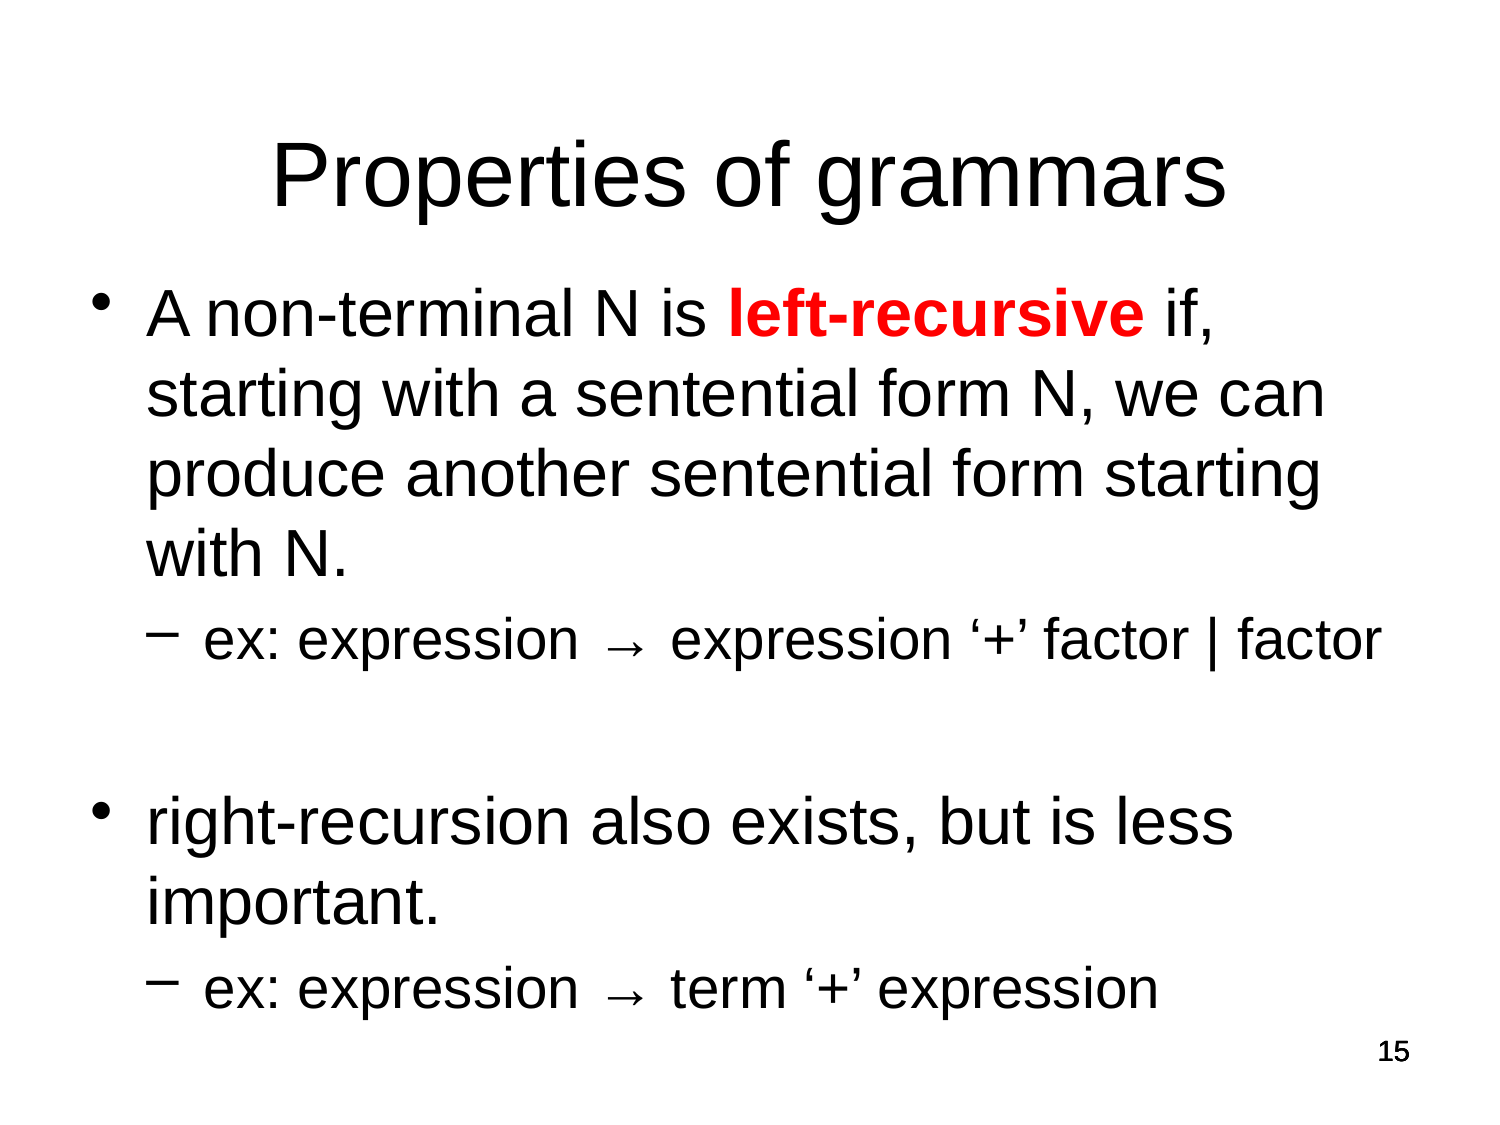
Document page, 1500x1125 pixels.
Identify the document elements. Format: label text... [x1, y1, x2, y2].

title Properties of grammars [75, 45, 1425, 233]
list A non-terminal N is left-recursive if, starting with a sentential form N, we can produce another sentential form starting with N. ex: expression → expression ‘+’ factor | factor right-recursion also exists, but is less important. ex: expression → term ‘+’ expression [75, 262, 1425, 1005]
text_box [1074, 1024, 1425, 1100]
